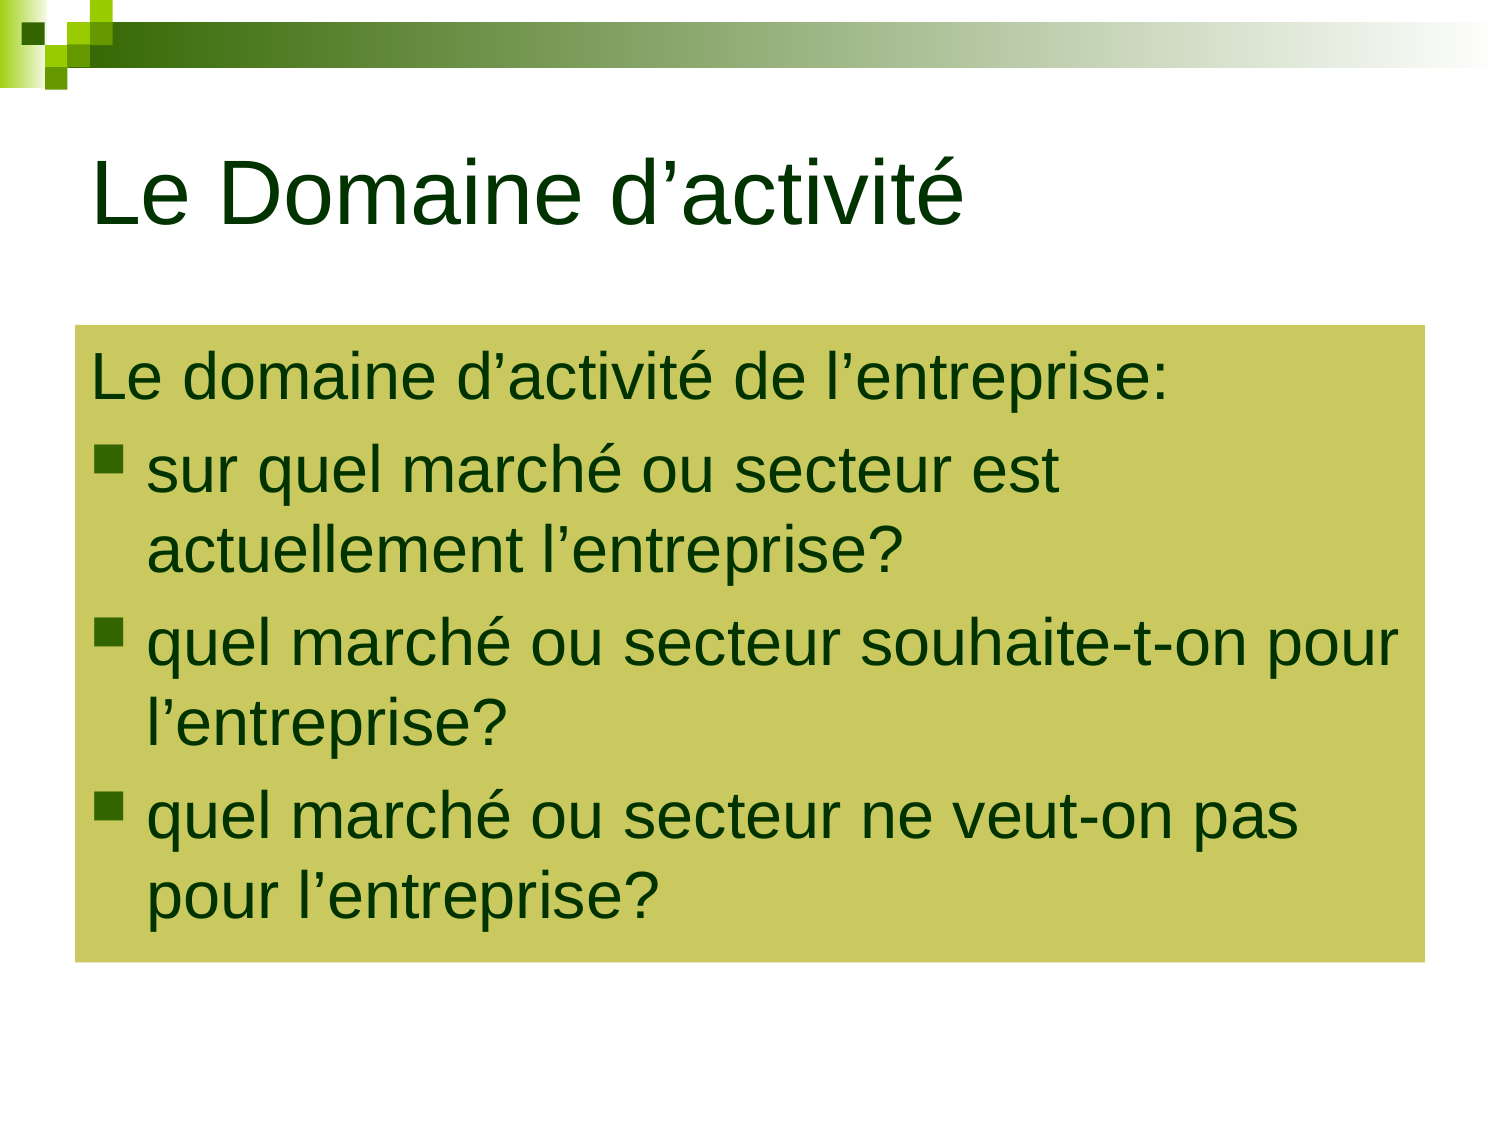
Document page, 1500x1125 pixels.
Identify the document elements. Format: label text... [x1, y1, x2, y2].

list Le domaine d’activité de l’entreprise: sur quel marché ou secteur est actuellement l’entreprise? quel marché ou secteur souhaite-t-on pour l’entreprise? quel marché ou secteur ne veut-on pas pour l’entreprise? [74, 324, 1426, 963]
title Le Domaine d’activité [74, 74, 1426, 301]
